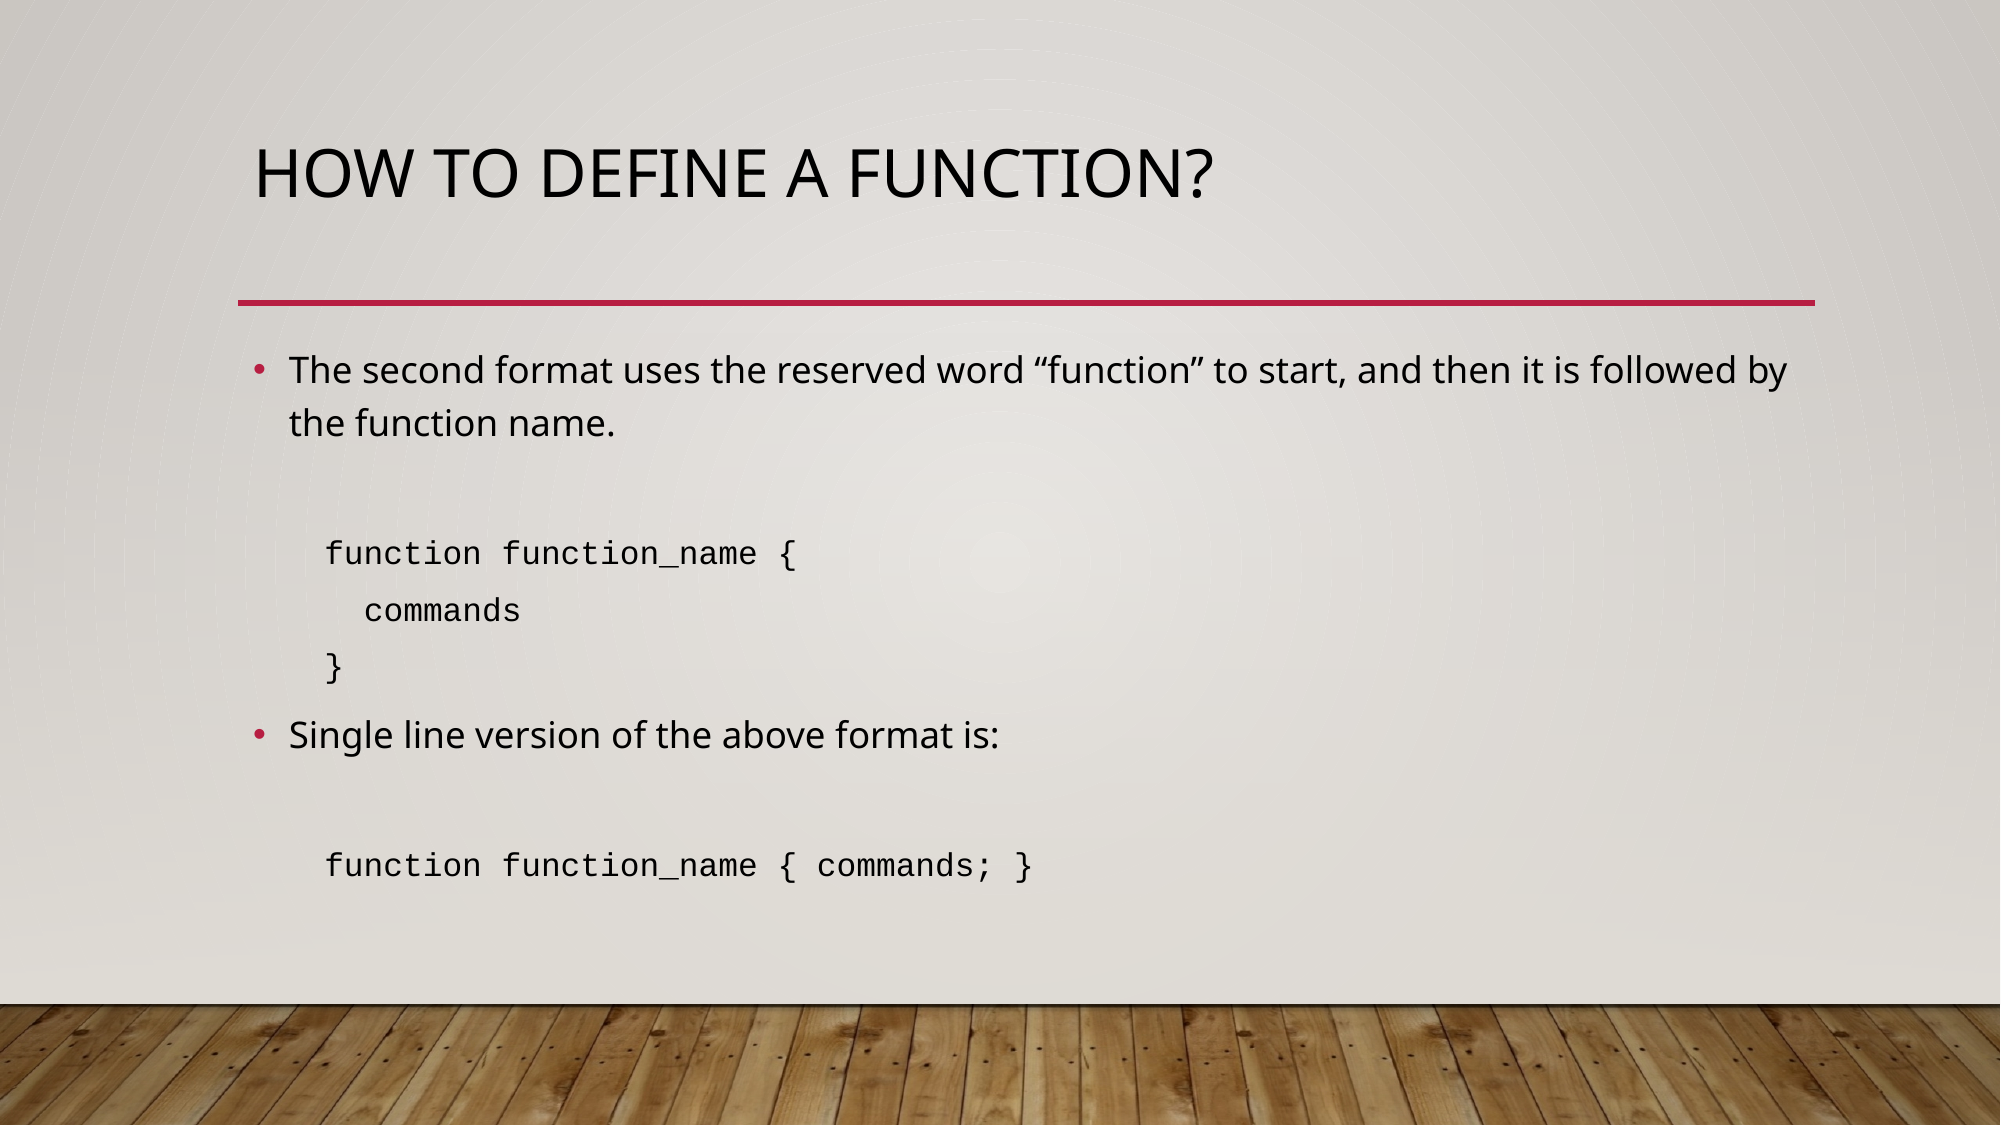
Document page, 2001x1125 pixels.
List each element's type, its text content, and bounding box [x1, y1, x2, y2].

picture [0, 1004, 2000, 1125]
title How to define a function? [238, 131, 1814, 305]
list The second format uses the reserved word “function” to start, and then it is followed by the function name. function function_name { commands } Single line version of the above format is: function function_name { commands; } [238, 330, 1814, 897]
